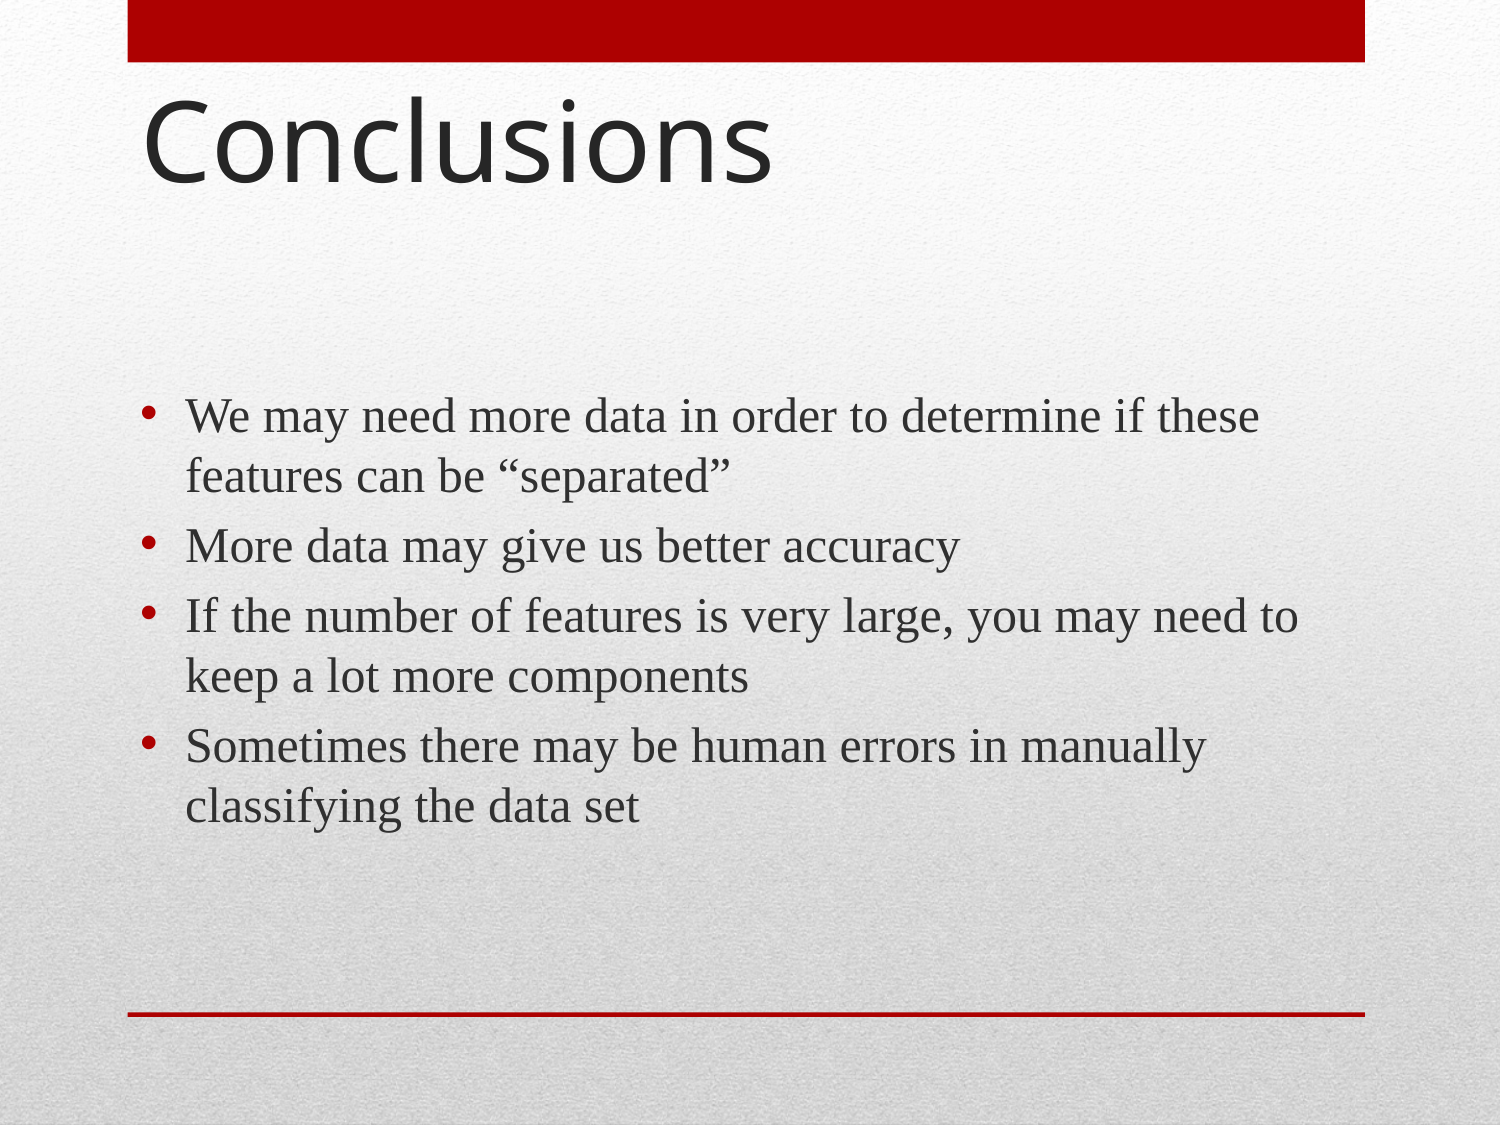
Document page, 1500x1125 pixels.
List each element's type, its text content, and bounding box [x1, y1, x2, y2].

list We may need more data in order to determine if these features can be “separated” More data may give us better accuracy If the number of features is very large, you may need to keep a lot more components Sometimes there may be human errors in manually classifying the data set [125, 375, 1363, 1013]
title Conclusions [125, 62, 1238, 325]
